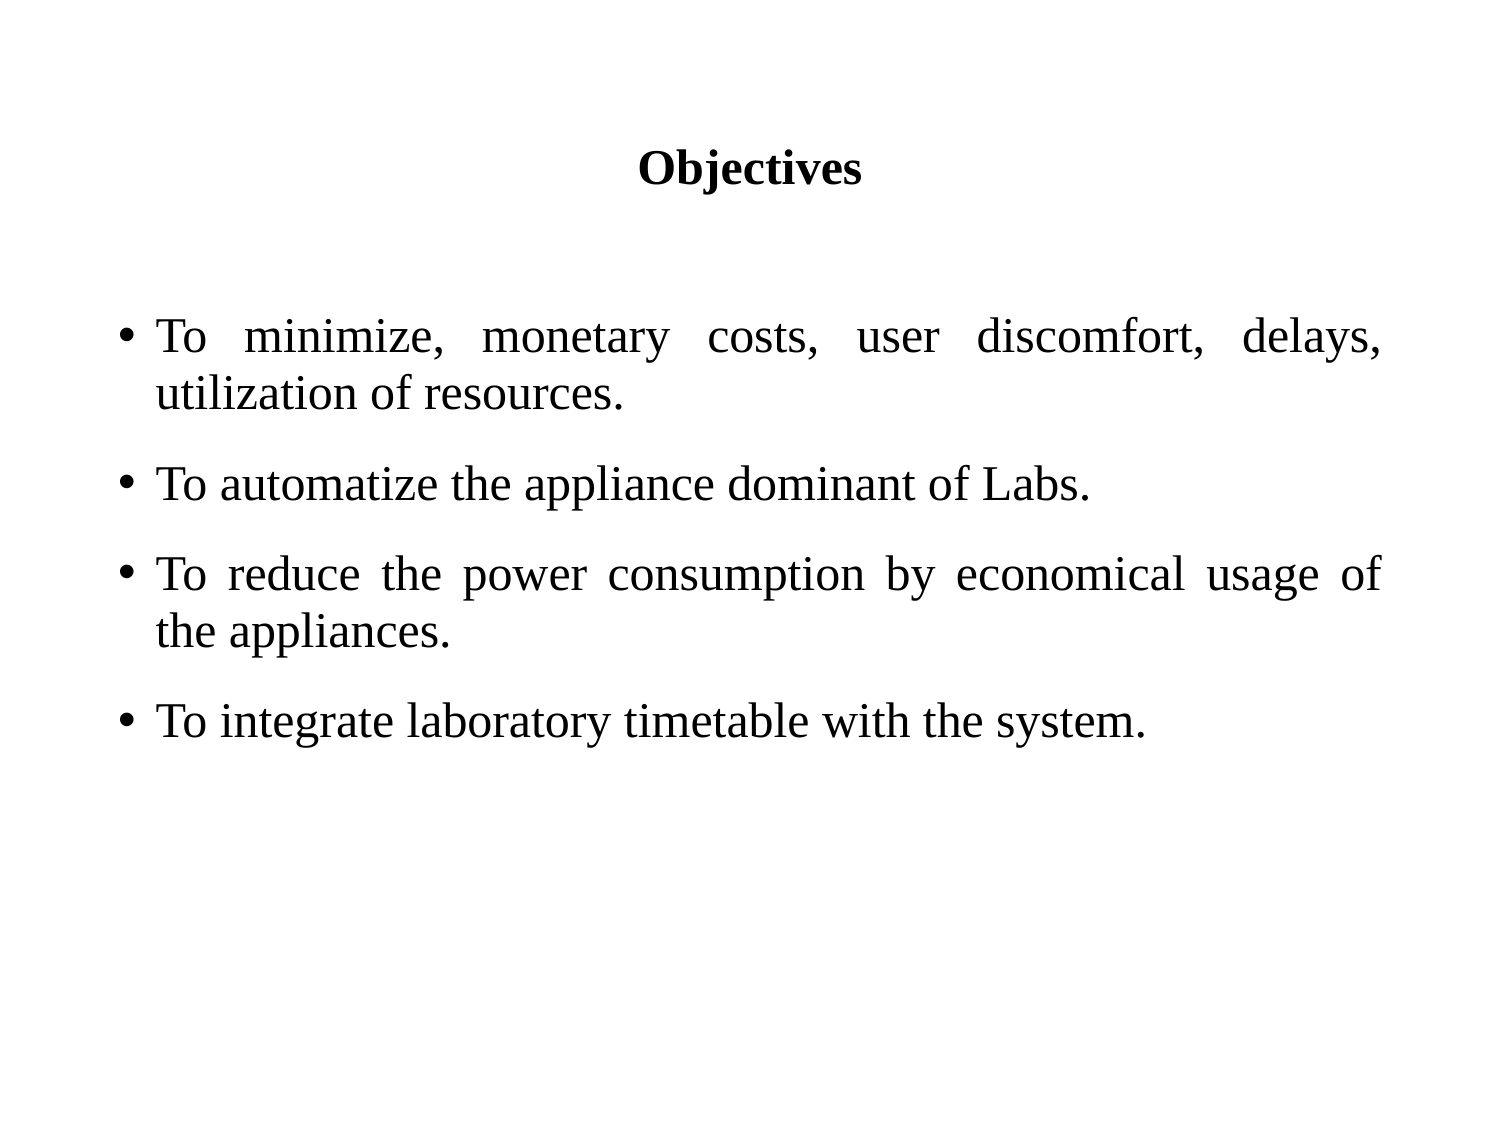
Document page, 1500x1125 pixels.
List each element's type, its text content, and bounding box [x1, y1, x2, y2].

list To minimize, monetary costs, user discomfort, delays, utilization of resources. To automatize the appliance dominant of Labs. To reduce the power consumption by economical usage of the appliances. To integrate laboratory timetable with the system. [103, 299, 1397, 1014]
title Objectives [103, 59, 1397, 278]
